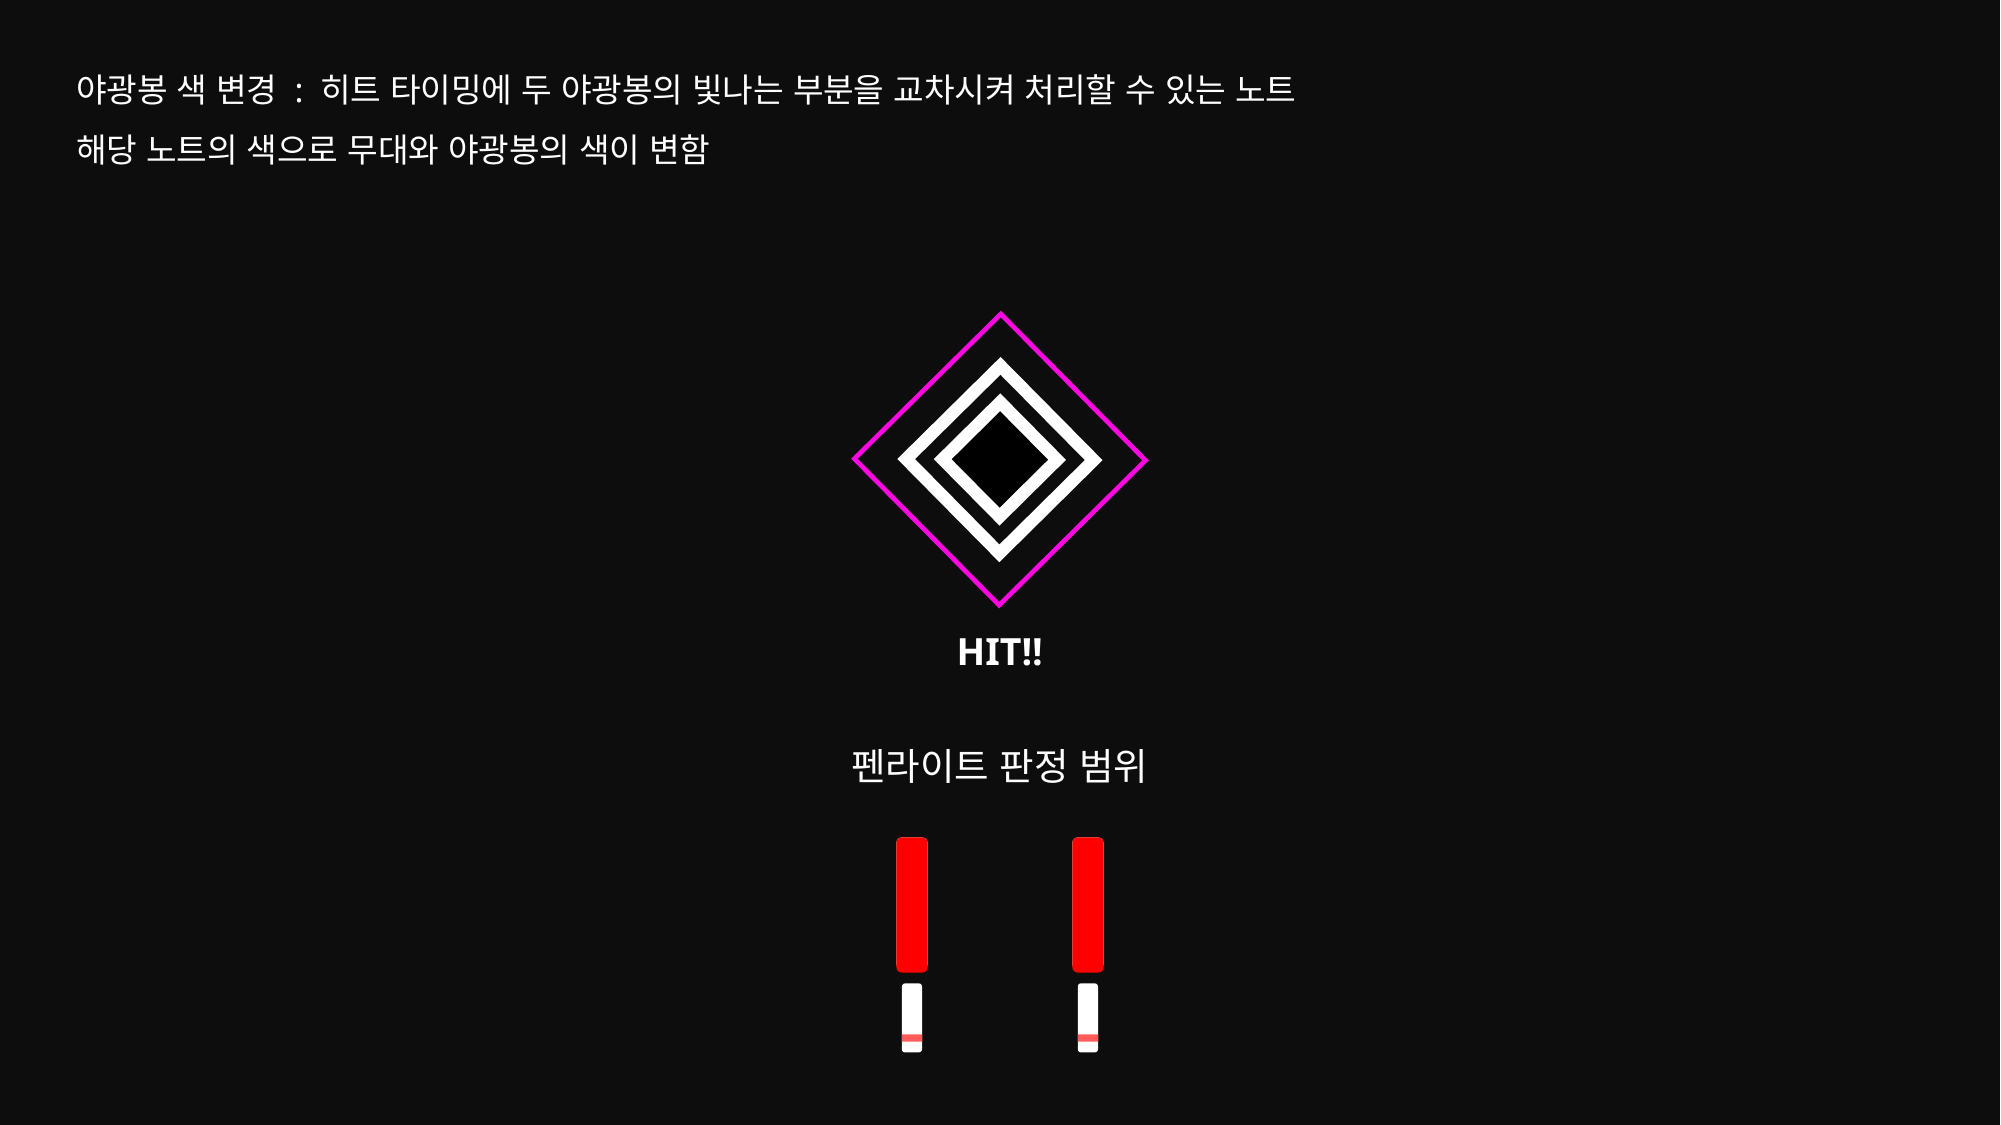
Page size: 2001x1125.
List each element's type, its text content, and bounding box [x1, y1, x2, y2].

text_box 야광봉 색 변경 : 히트 타이밍에 두 야광봉의 빛나는 부분을 교차시켜 처리할 수 있는 노트 해당 노트의 색으로 무대와 야광봉의 색이 변함 [61, 42, 1732, 177]
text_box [777, 356, 1223, 1053]
